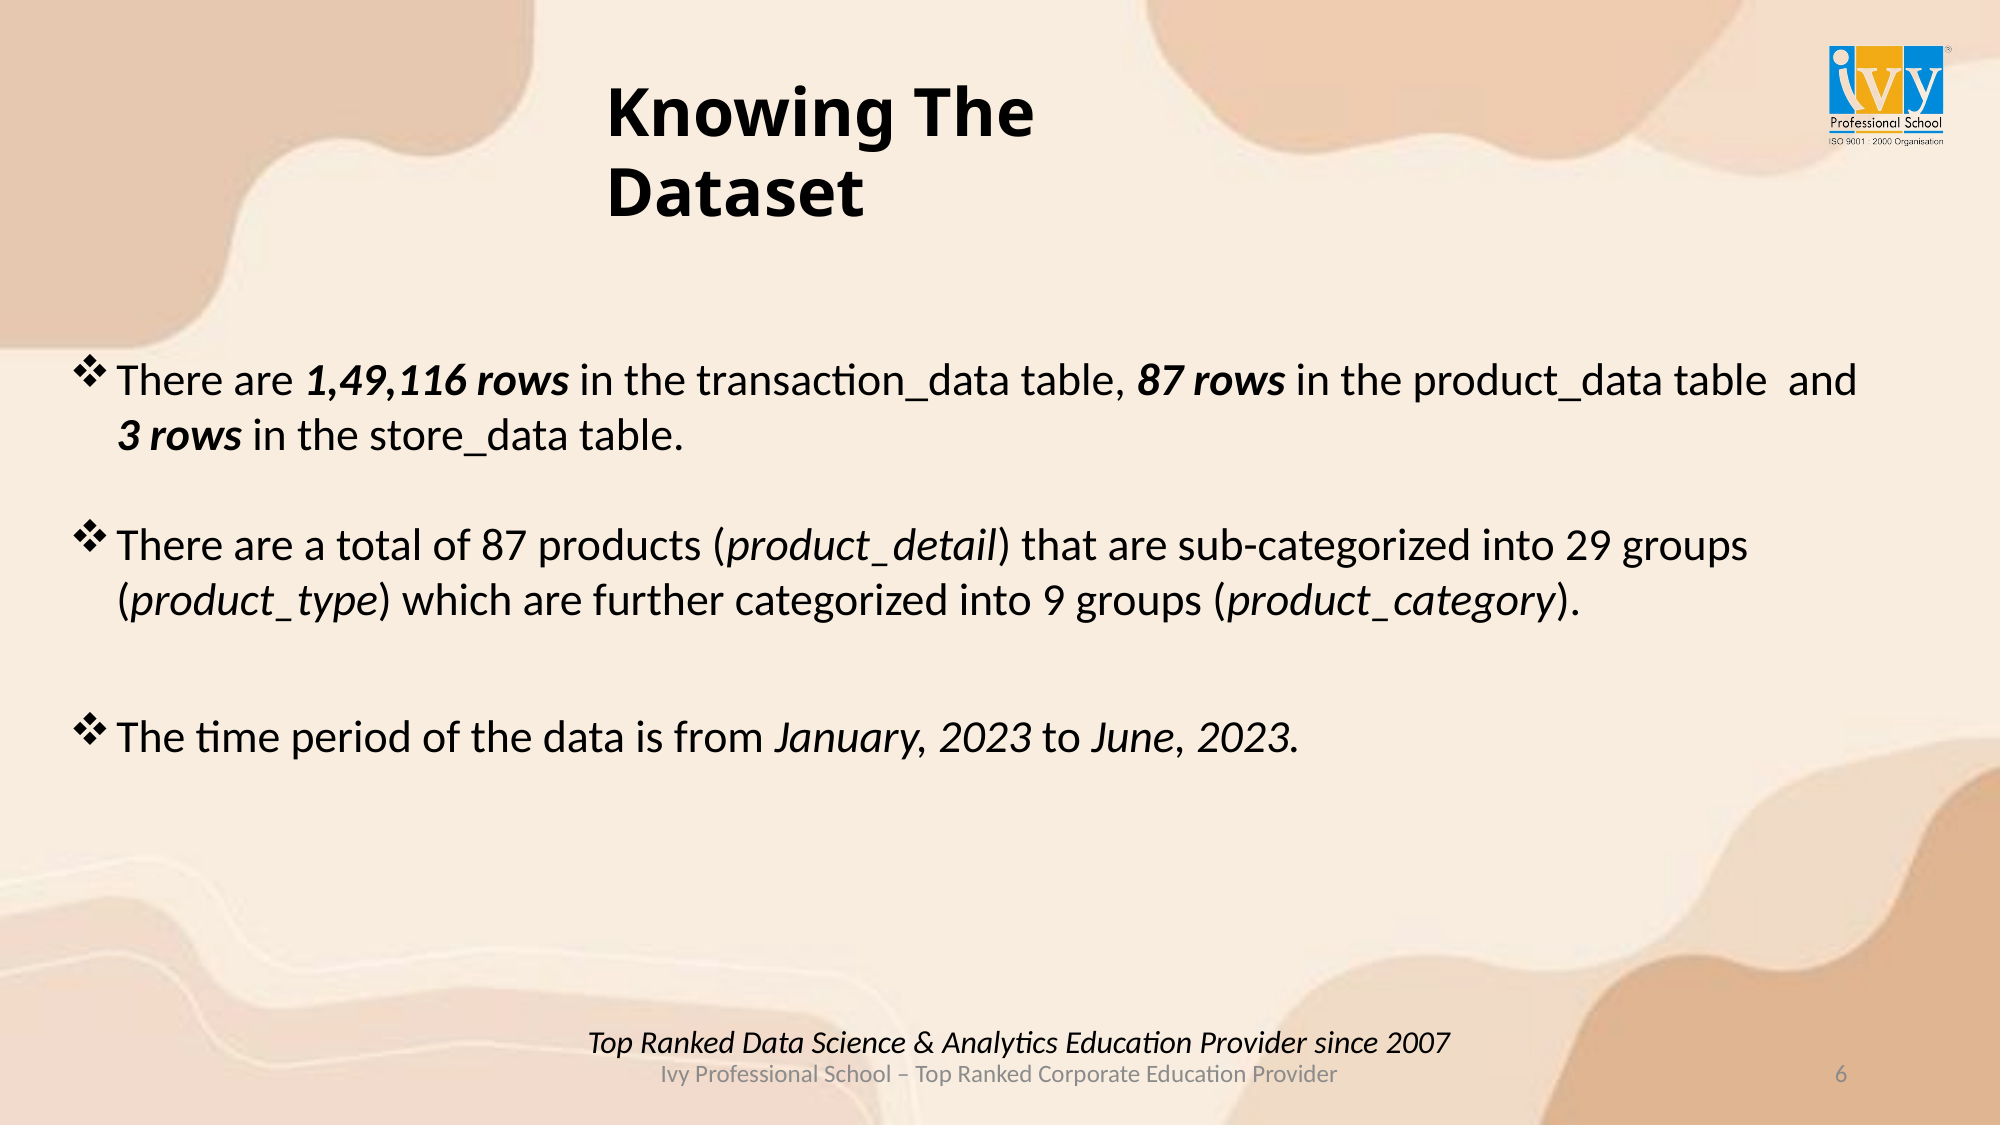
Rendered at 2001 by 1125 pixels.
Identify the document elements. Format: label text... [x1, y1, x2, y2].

picture [1825, 42, 1955, 149]
text_box There are 1,49,116 rows in the transaction_data table, 87 rows in the product_data table and 3 rows in the store_data table. There are a total of 87 products (product_detail) that are sub-categorized into 29 groups (product_type) which are further categorized into 9 groups (product_category). The time period of the data is from January, 2023 to June, 2023. [146, 433, 1811, 727]
text_box Knowing The Dataset [590, 62, 1314, 238]
subtitle Top Ranked Data Science & Analytics Education Provider since 2007 [311, 859, 1727, 1070]
slide_number 6 [1412, 1042, 1863, 1103]
table_cell Product_type [62, 349, 1894, 810]
